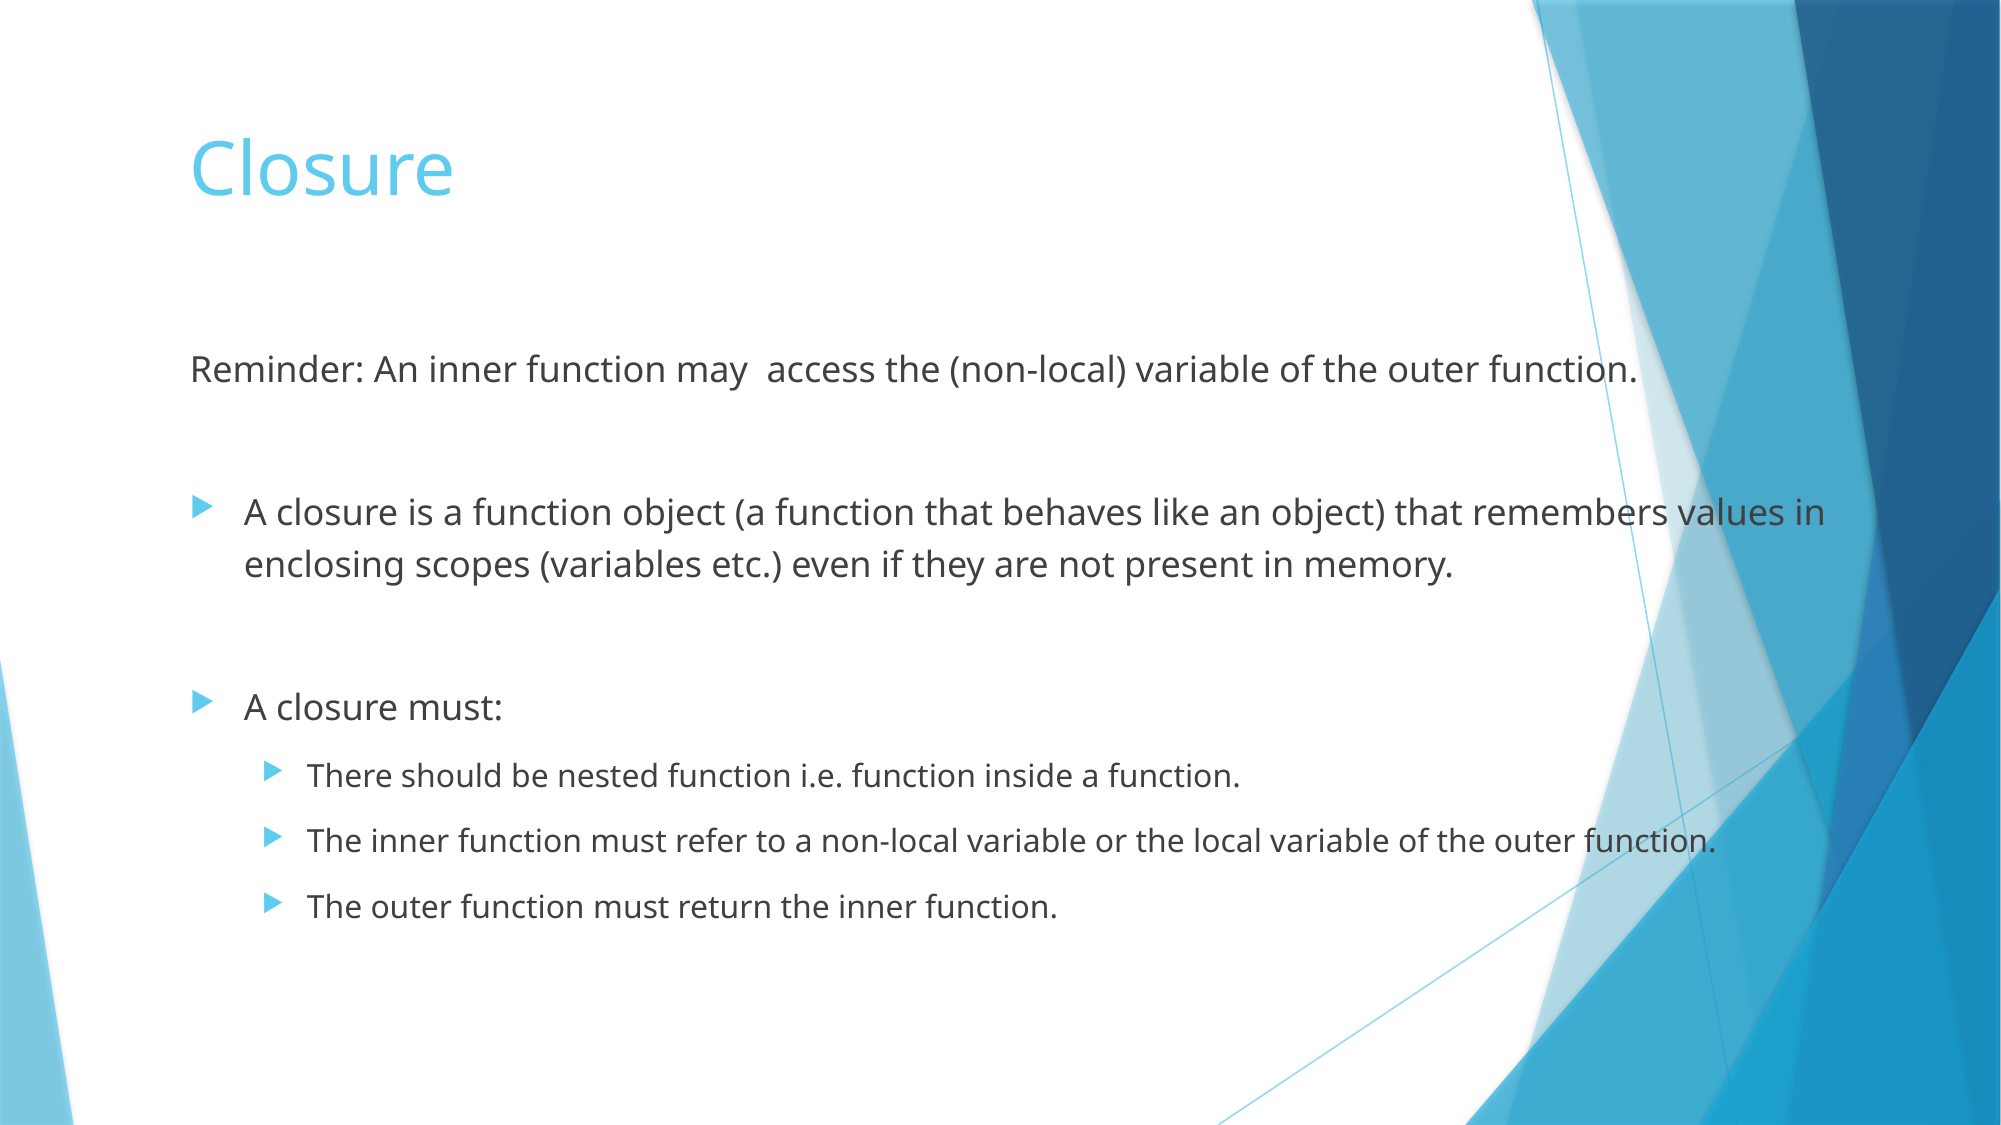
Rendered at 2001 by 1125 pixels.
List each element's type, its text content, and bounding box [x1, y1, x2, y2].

title Closure [174, 112, 1900, 329]
list Reminder: An inner function may access the (non-local) variable of the outer function. A closure is a function object (a function that behaves like an object) that remembers values in enclosing scopes (variables etc.) even if they are not present in memory. A closure must: There should be nested function i.e. function inside a function. The inner function must refer to a non-local variable or the local variable of the outer function. The outer function must return the inner function. [174, 329, 1938, 938]
